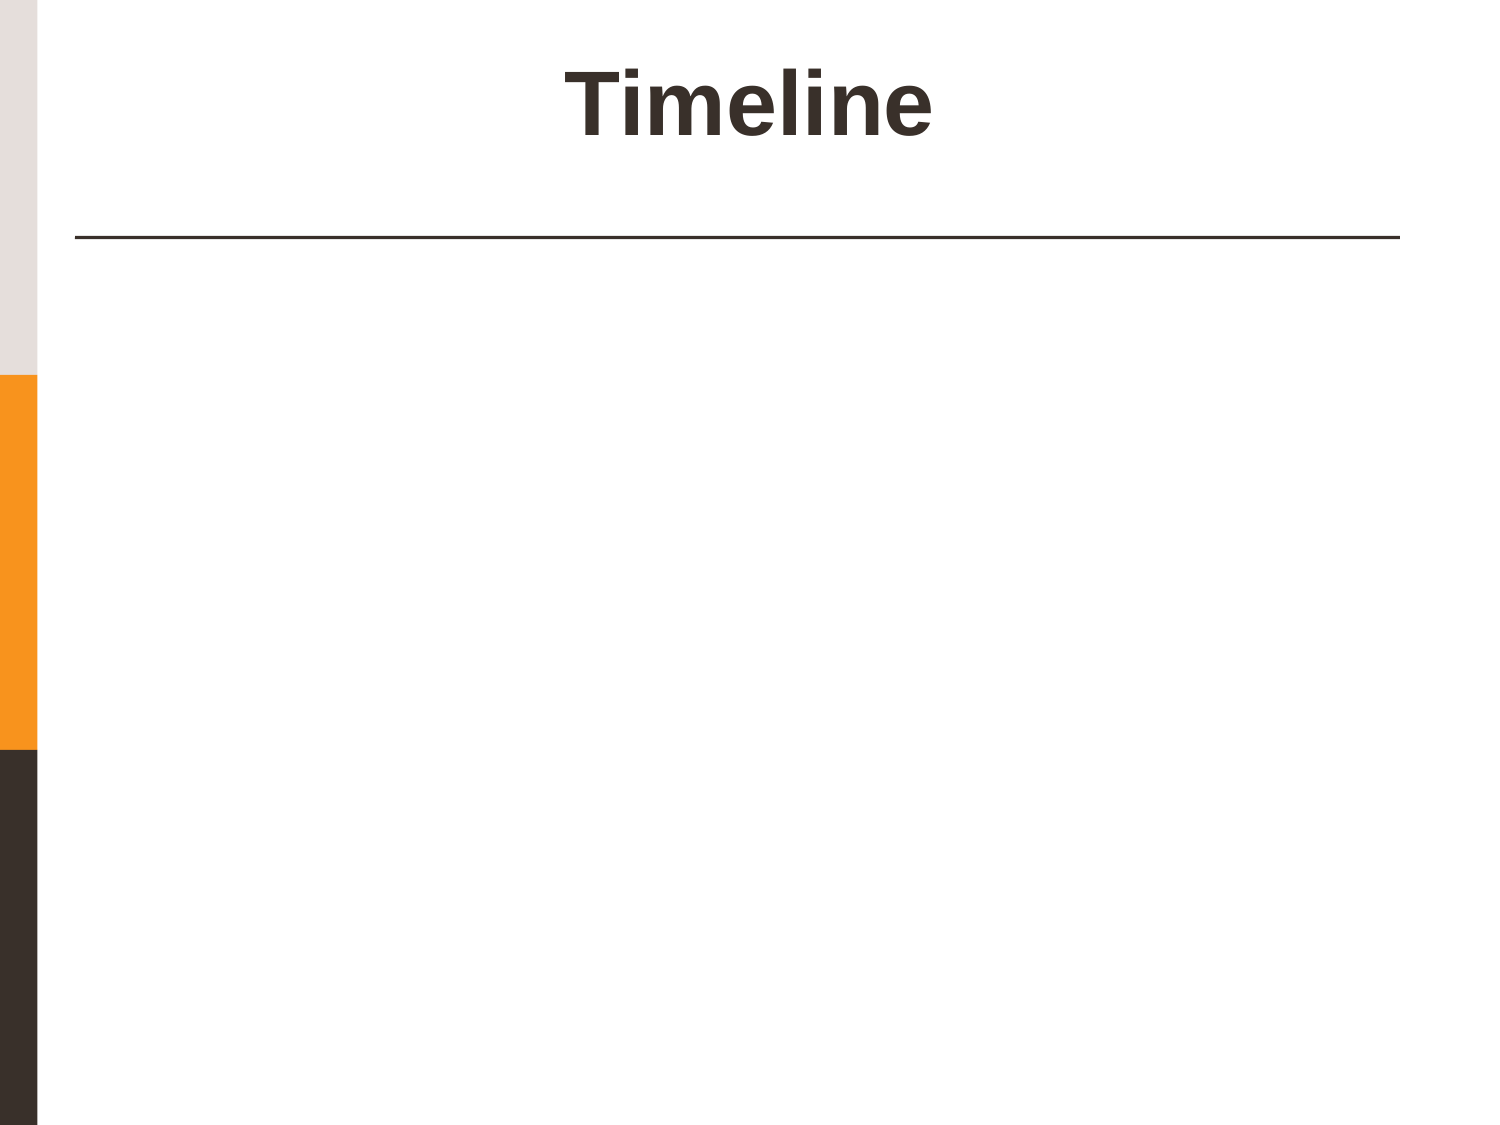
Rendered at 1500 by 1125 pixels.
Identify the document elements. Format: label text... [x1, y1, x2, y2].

title Timeline [75, 30, 1425, 162]
